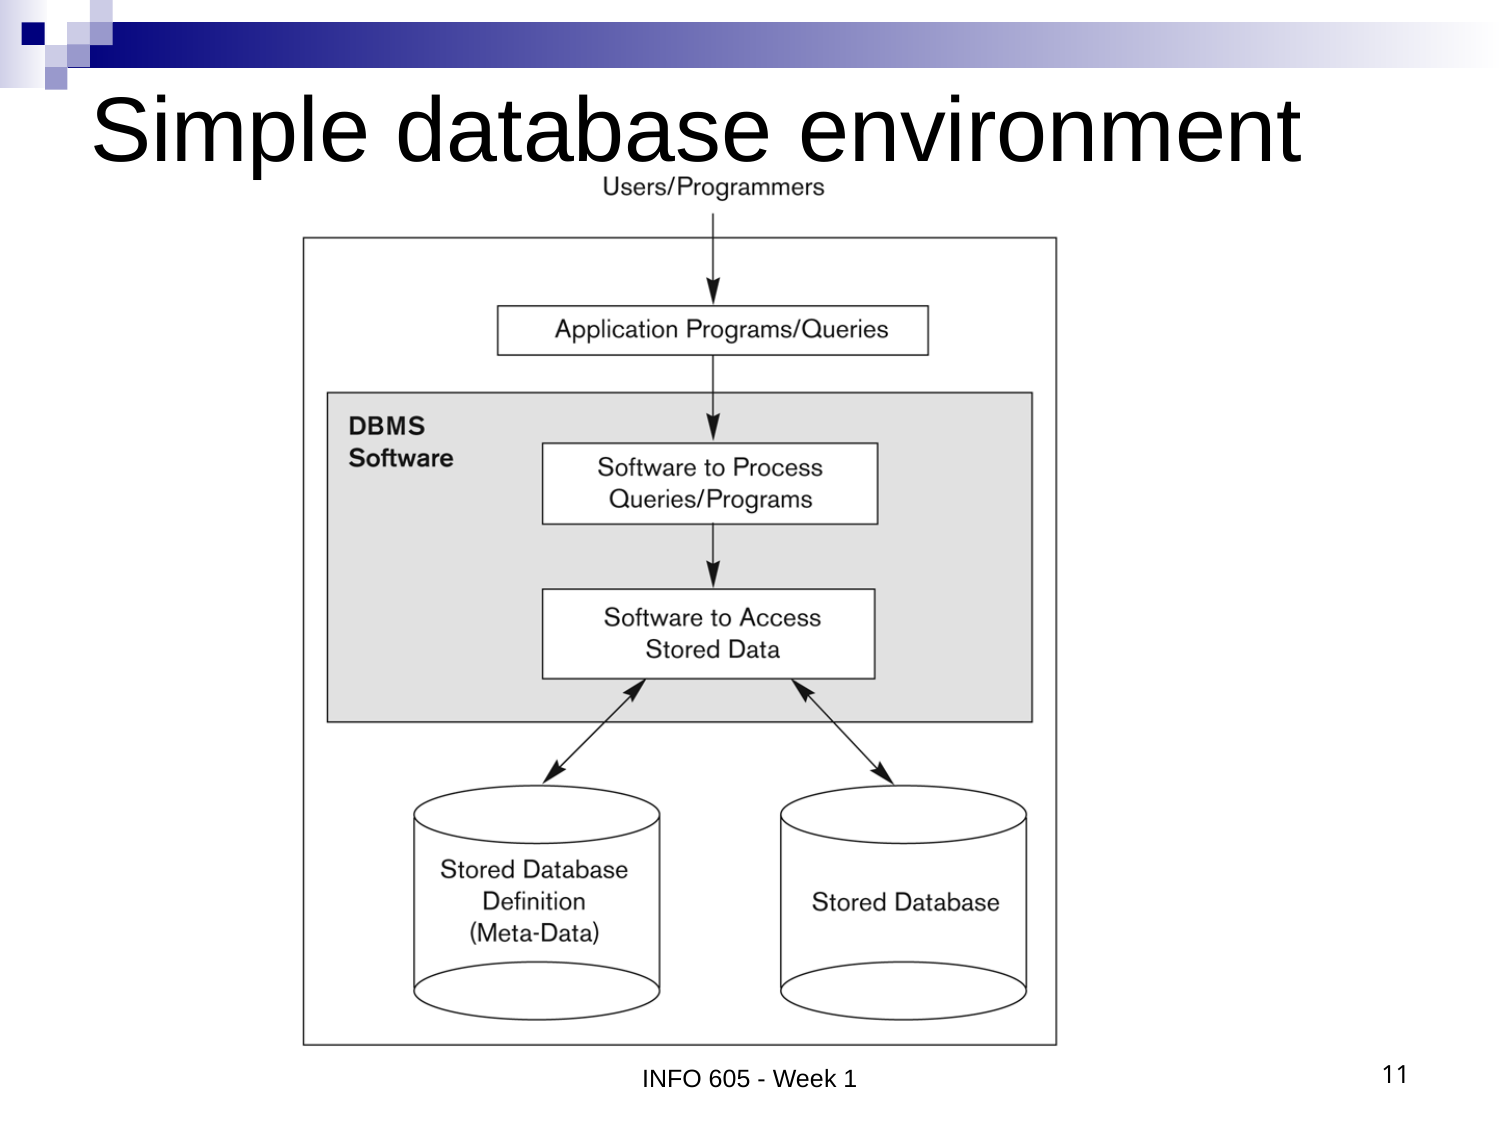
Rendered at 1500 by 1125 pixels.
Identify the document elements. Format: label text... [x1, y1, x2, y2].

footer INFO 605 - Week 1 [512, 1060, 988, 1101]
title Simple database environment [75, 75, 1425, 175]
slide_number 11 [1074, 1024, 1426, 1101]
picture [299, 174, 1076, 1051]
